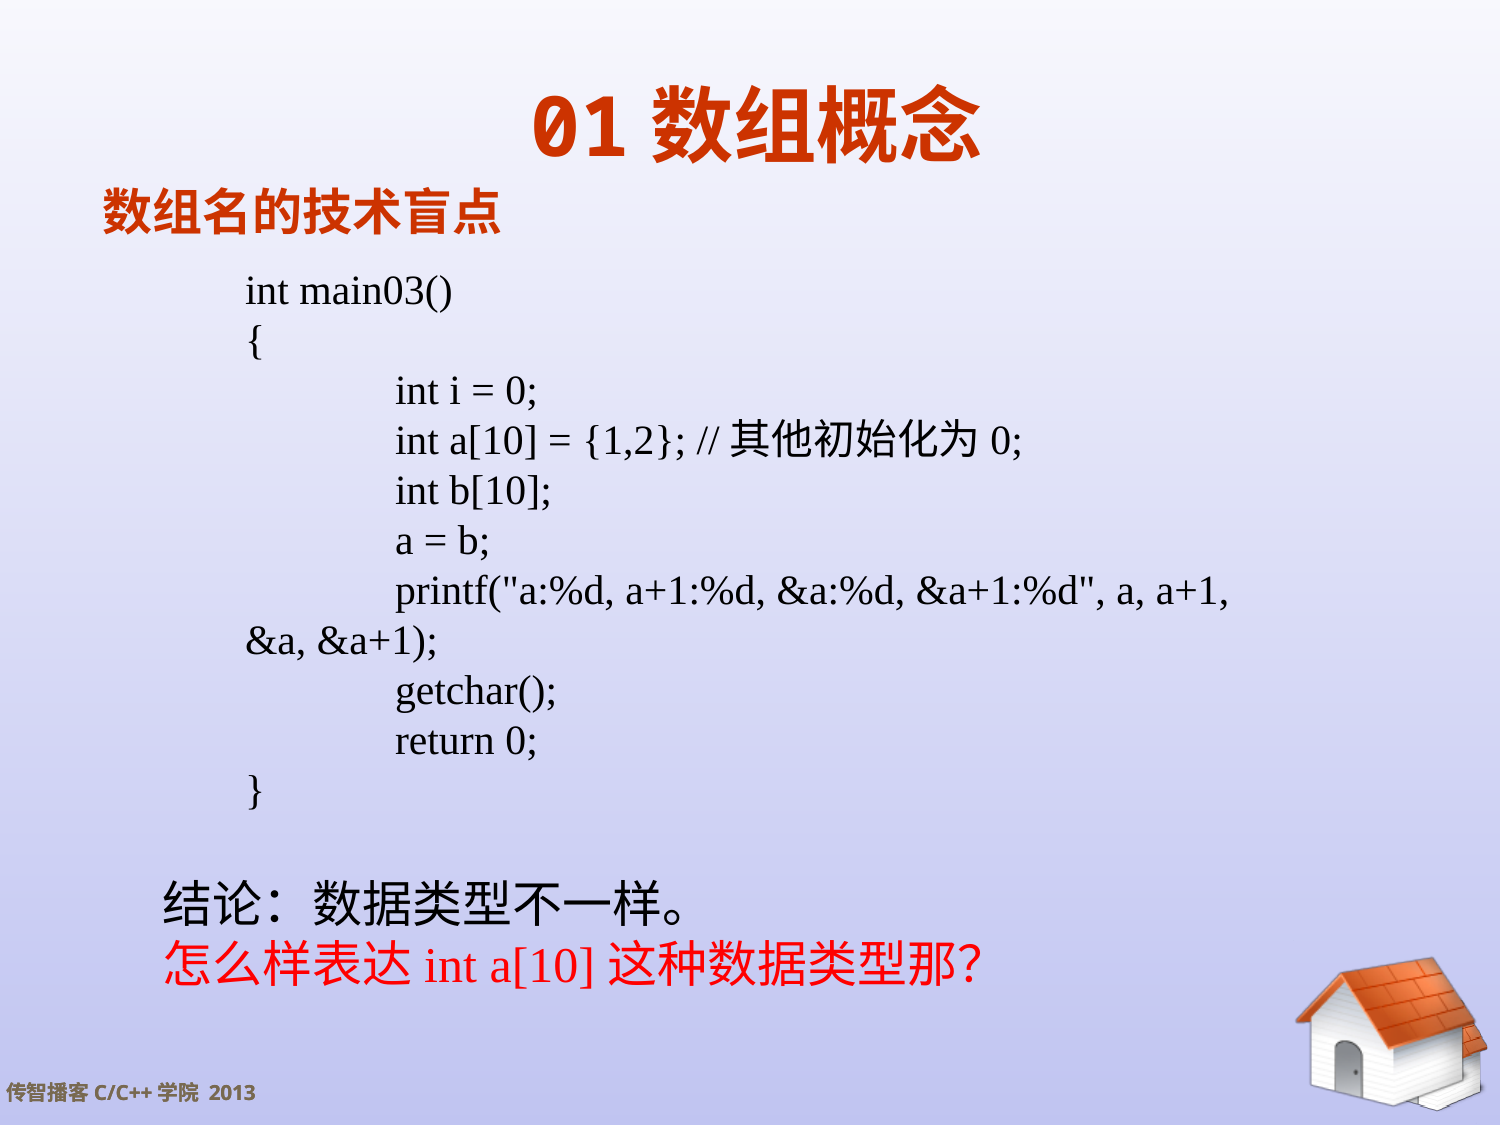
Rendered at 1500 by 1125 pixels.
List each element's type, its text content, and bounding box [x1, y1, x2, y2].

text_box 结论：数据类型不一样。 怎么样表达int a[10]这种数据类型那？ [147, 865, 1164, 1000]
text_box int main03() { int i = 0; int a[10] = {1,2}; //其他初始化为0; int b[10]; a = b; printf("a:%d, a+1:%d, &a:%d, &a+1:%d", a, a+1, &a, &a+1); getchar(); return 0; } [230, 255, 1247, 821]
text_box 数组名的技术盲点 [87, 160, 1329, 261]
title 01数组概念 [194, 54, 1319, 160]
picture [1293, 940, 1488, 1124]
